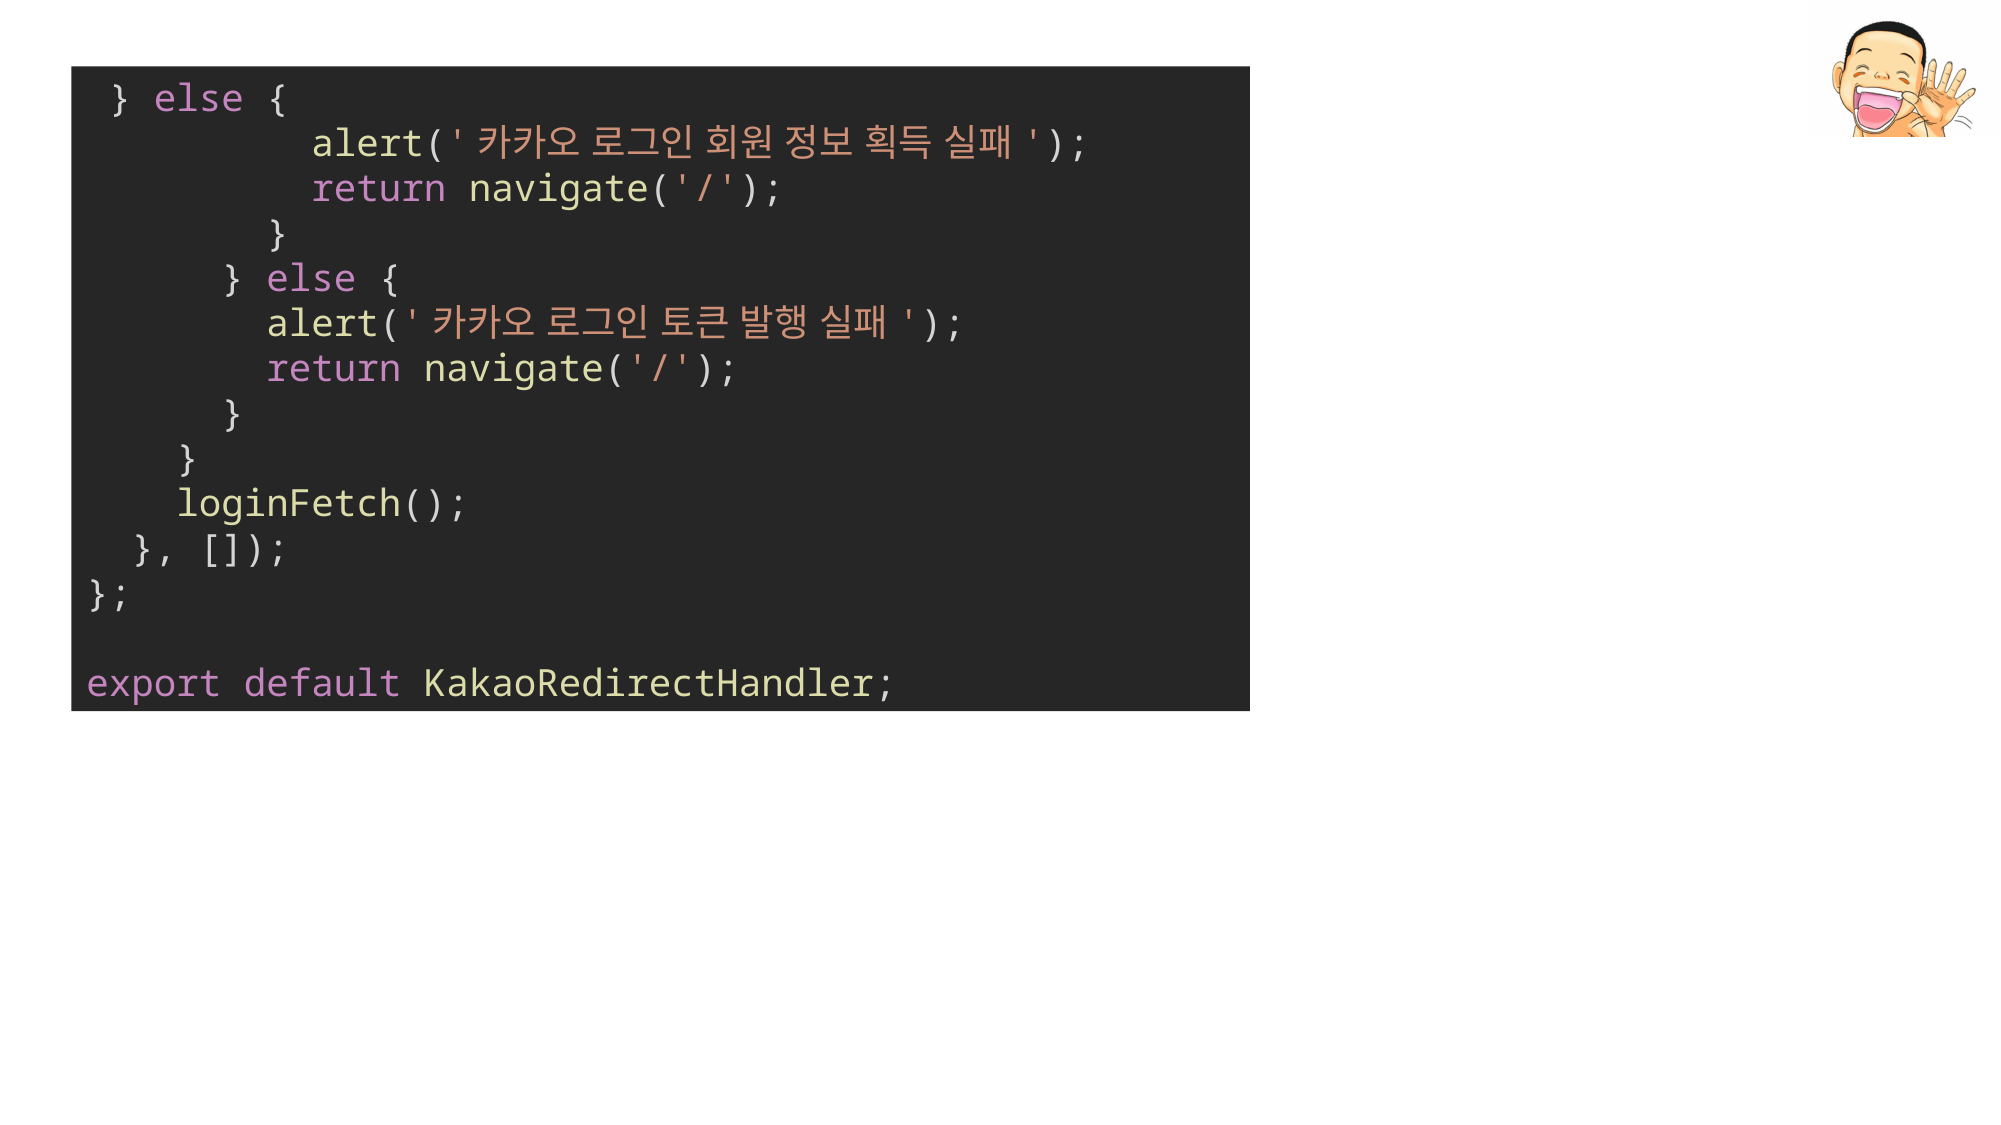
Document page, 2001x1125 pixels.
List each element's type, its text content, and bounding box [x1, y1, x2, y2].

text_box } else { alert('카카오 로그인 회원 정보 획득 실패'); return navigate('/'); } } else { alert('카카오 로그인 토큰 발행 실패'); return navigate('/'); } } loginFetch(); }, []); }; export default KakaoRedirectHandler; [71, 66, 1250, 712]
picture [1808, 0, 2000, 137]
